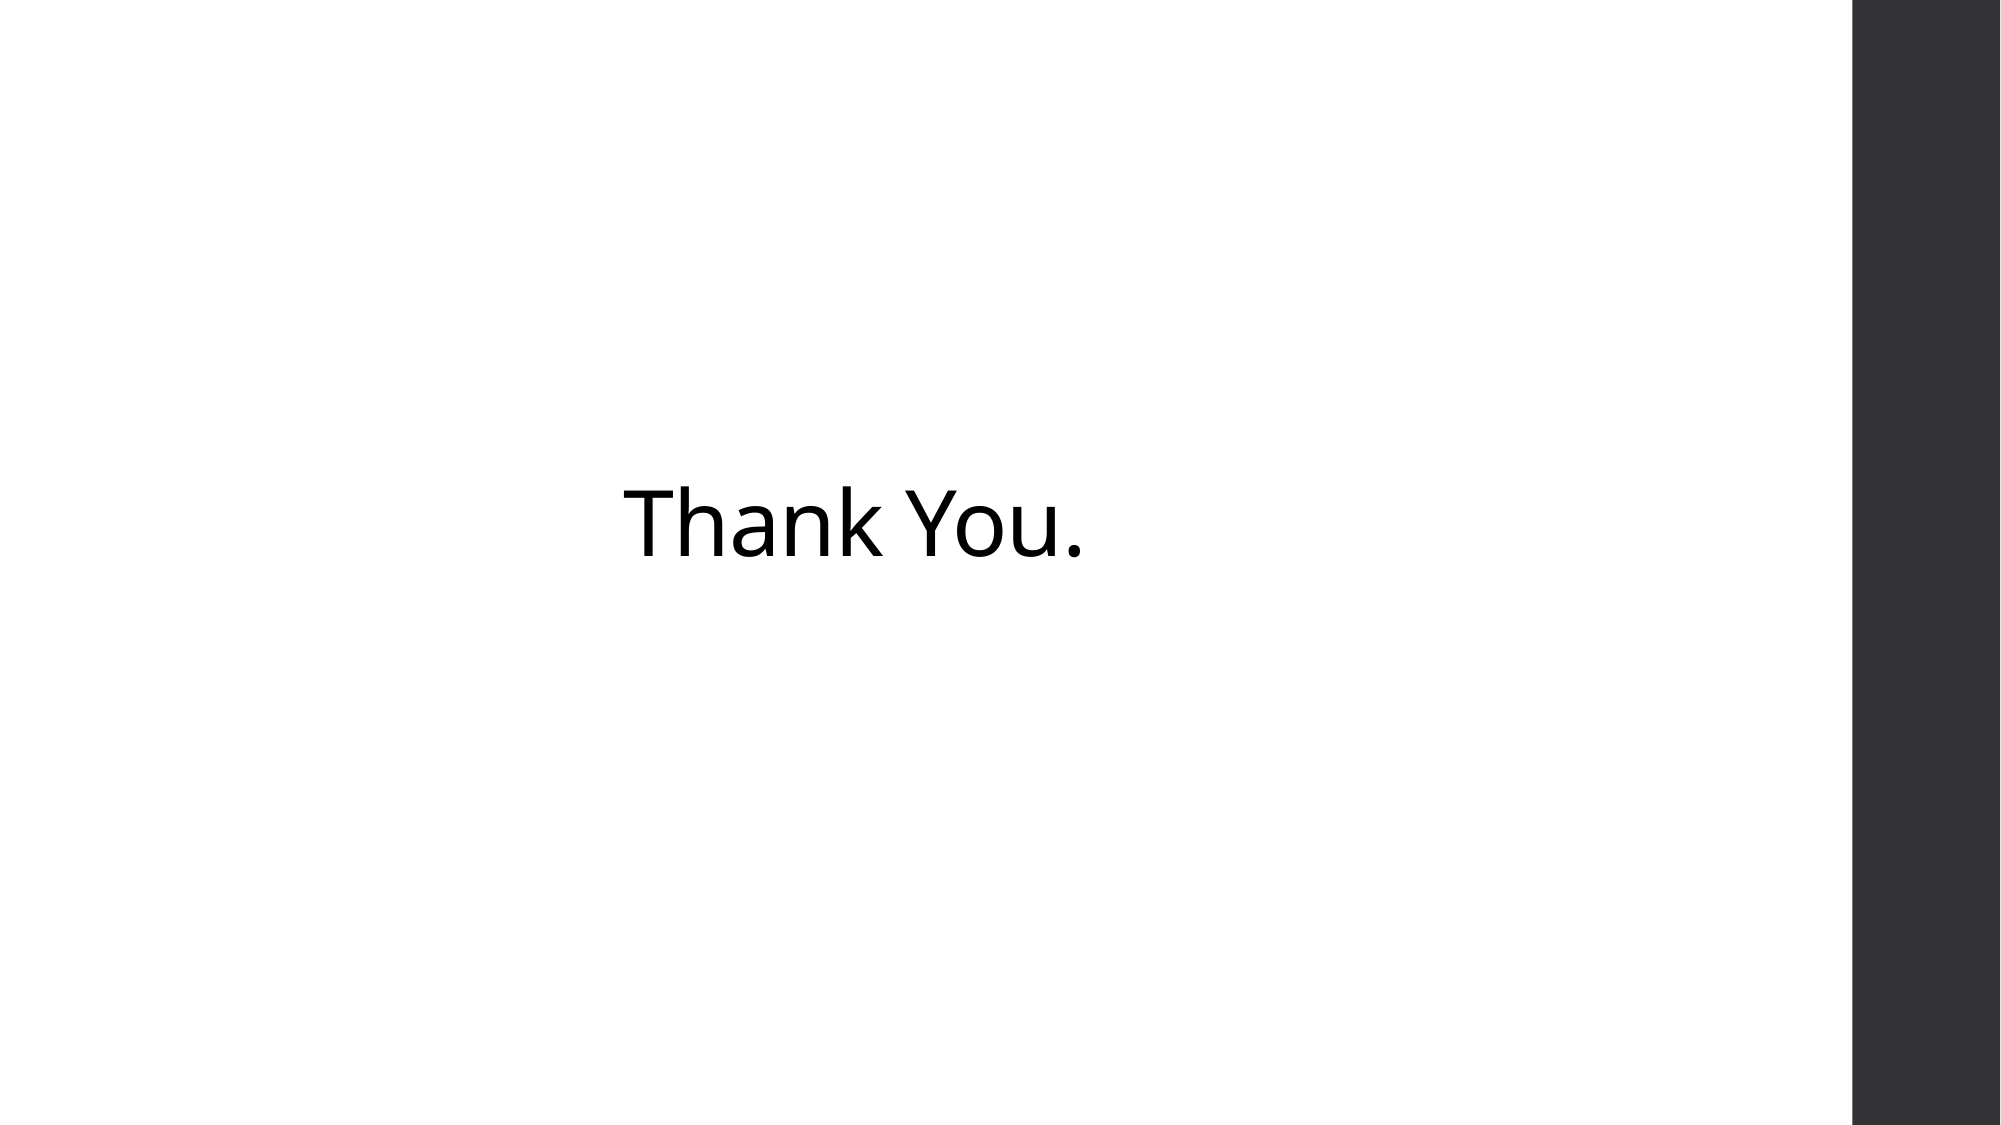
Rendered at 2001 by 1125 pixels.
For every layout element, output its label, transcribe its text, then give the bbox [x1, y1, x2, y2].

title Thank You. [608, 365, 2000, 584]
